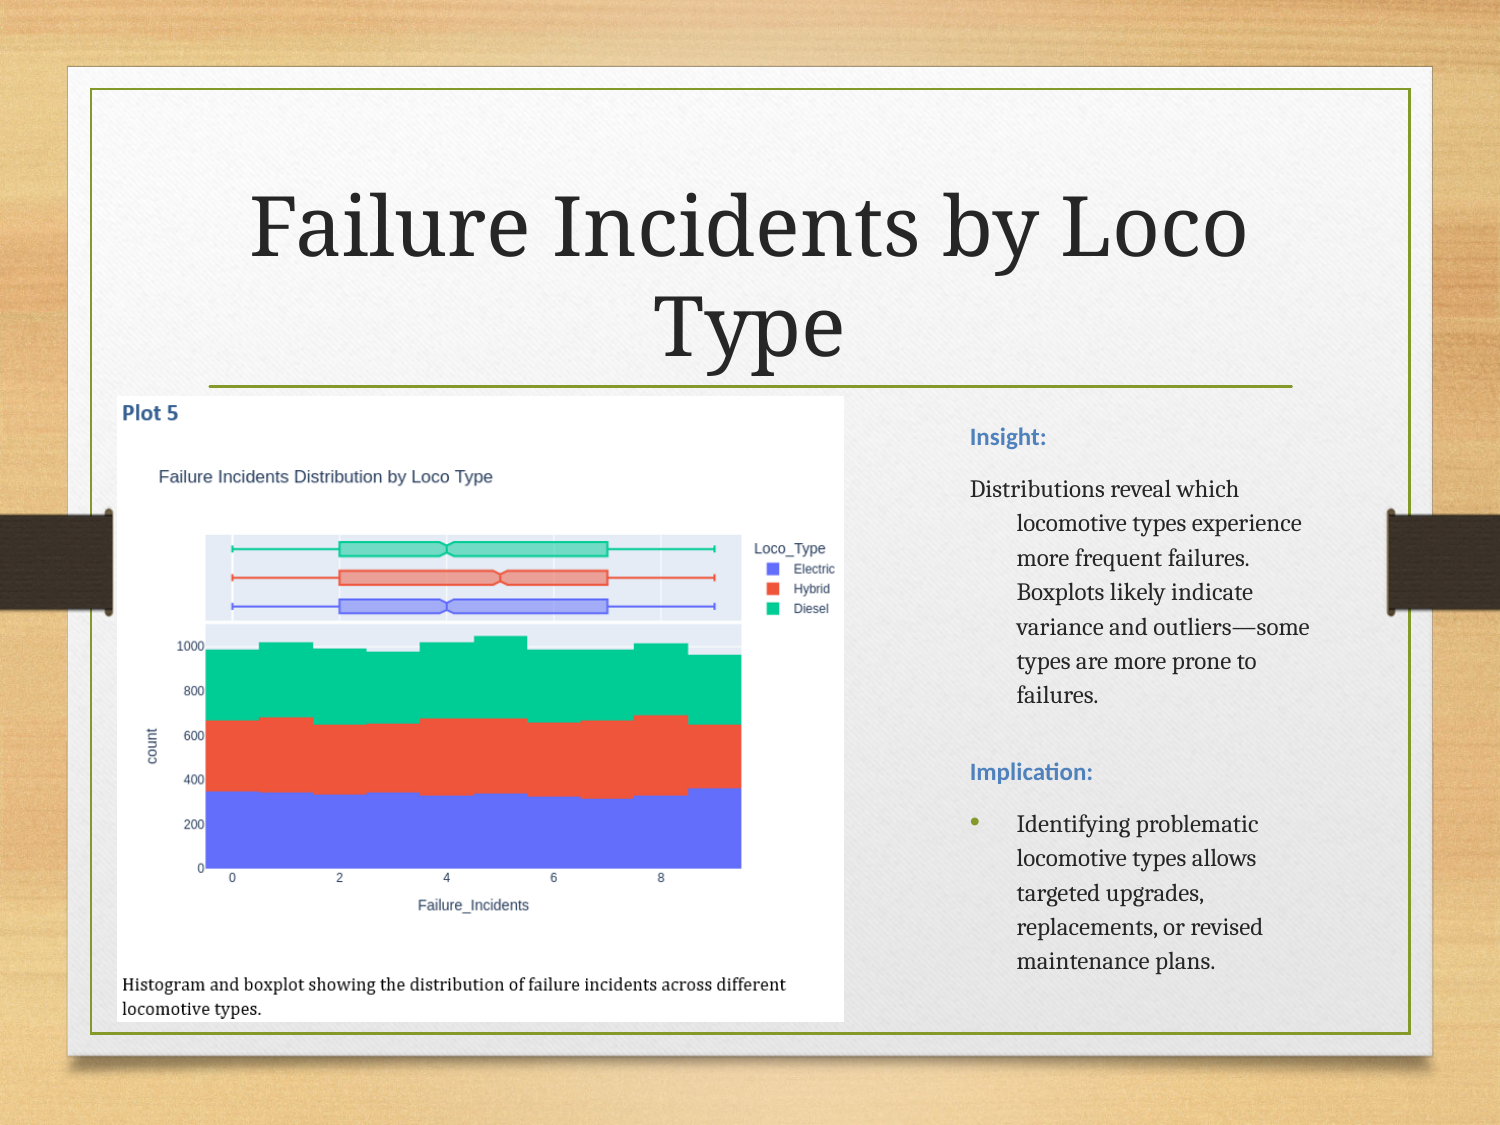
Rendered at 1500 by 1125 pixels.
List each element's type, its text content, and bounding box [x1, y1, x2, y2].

picture [0, 0, 1500, 1125]
list Insight: Distributions reveal which locomotive types experience more frequent failures. Boxplots likely indicate variance and outliers—some types are more prone to failures. Implication: Identifying problematic locomotive types allows targeted upgrades, replacements, or revised maintenance plans. [954, 408, 1333, 907]
title Failure Incidents by Loco Type [192, 165, 1308, 380]
